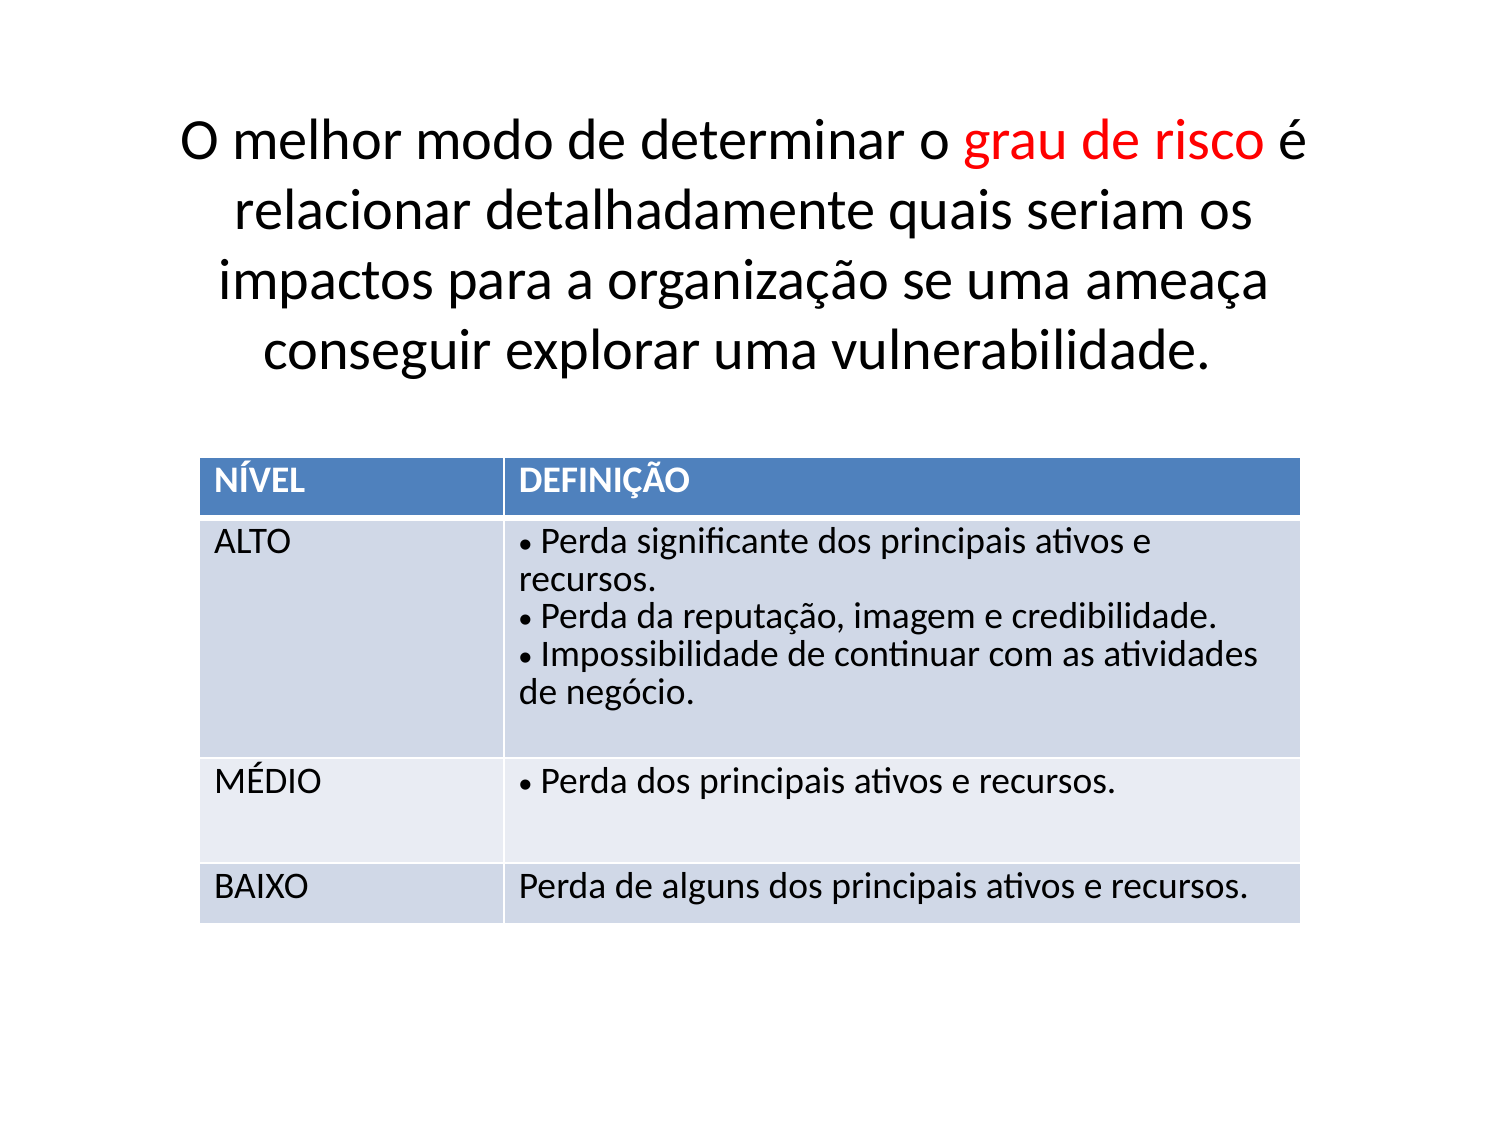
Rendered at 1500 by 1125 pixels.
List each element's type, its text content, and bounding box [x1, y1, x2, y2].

table_header NÍVEL [200, 458, 503, 515]
table_cell Perda significante dos principais ativos e recursos. Perda da reputação, imagem e credibilidade. Impossibilidade de continuar com as atividades de negócio. [505, 521, 1300, 757]
table_cell BAIXO [200, 864, 503, 923]
table_cell Perda dos principais ativos e recursos. [505, 759, 1300, 862]
table_cell Perda de alguns dos principais ativos e recursos. [505, 864, 1300, 923]
text_box O melhor modo de determinar o grau de risco é relacionar detalhadamente quais seriam os impactos para a organização se uma ameaça conseguir explorar uma vulnerabilidade. [128, 93, 1360, 389]
table_header DEFINIÇÃO [505, 458, 1300, 515]
table_cell MÉDIO [200, 759, 503, 862]
table_cell ALTO [200, 521, 503, 757]
